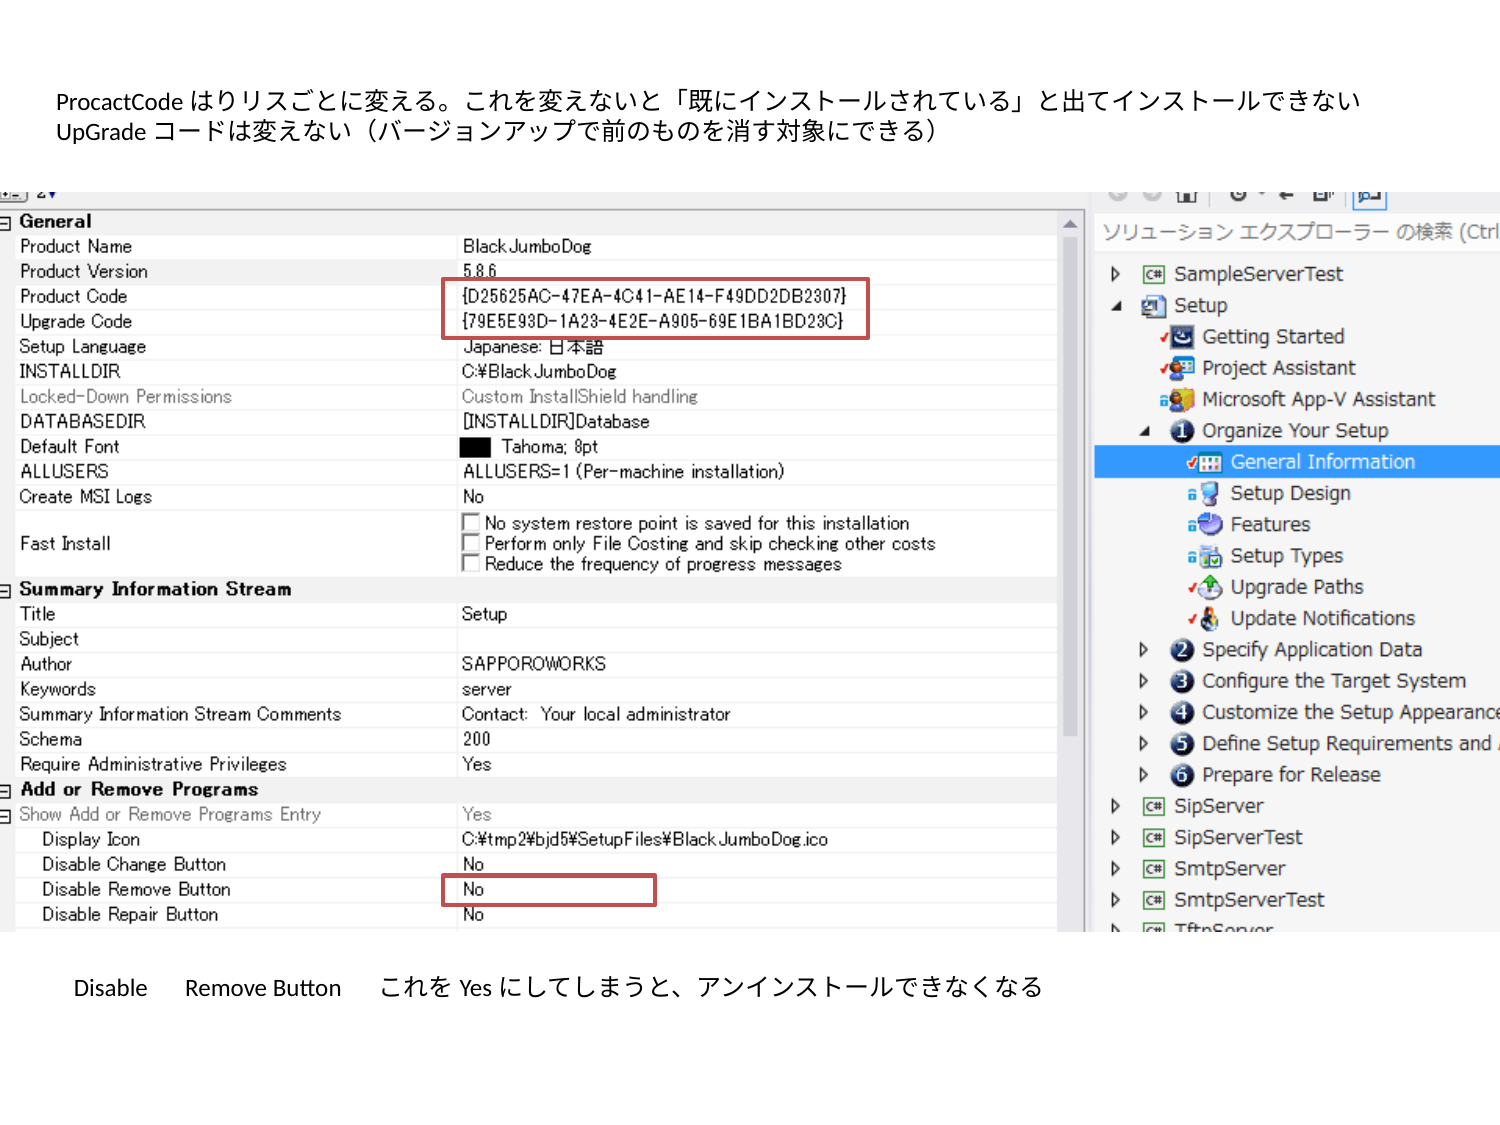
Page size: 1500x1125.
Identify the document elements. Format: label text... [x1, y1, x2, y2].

picture [0, 192, 1500, 933]
text_box ProcactCodeはりリスごとに変える。これを変えないと「既にインストールされている」と出てインストールできない UpGradeコードは変えない（バージョンアップで前のものを消す対象にできる） [41, 78, 1424, 153]
text_box Disable Remove Button これをYesにしてしまうと、アンインストールできなくなる [58, 964, 1442, 1009]
